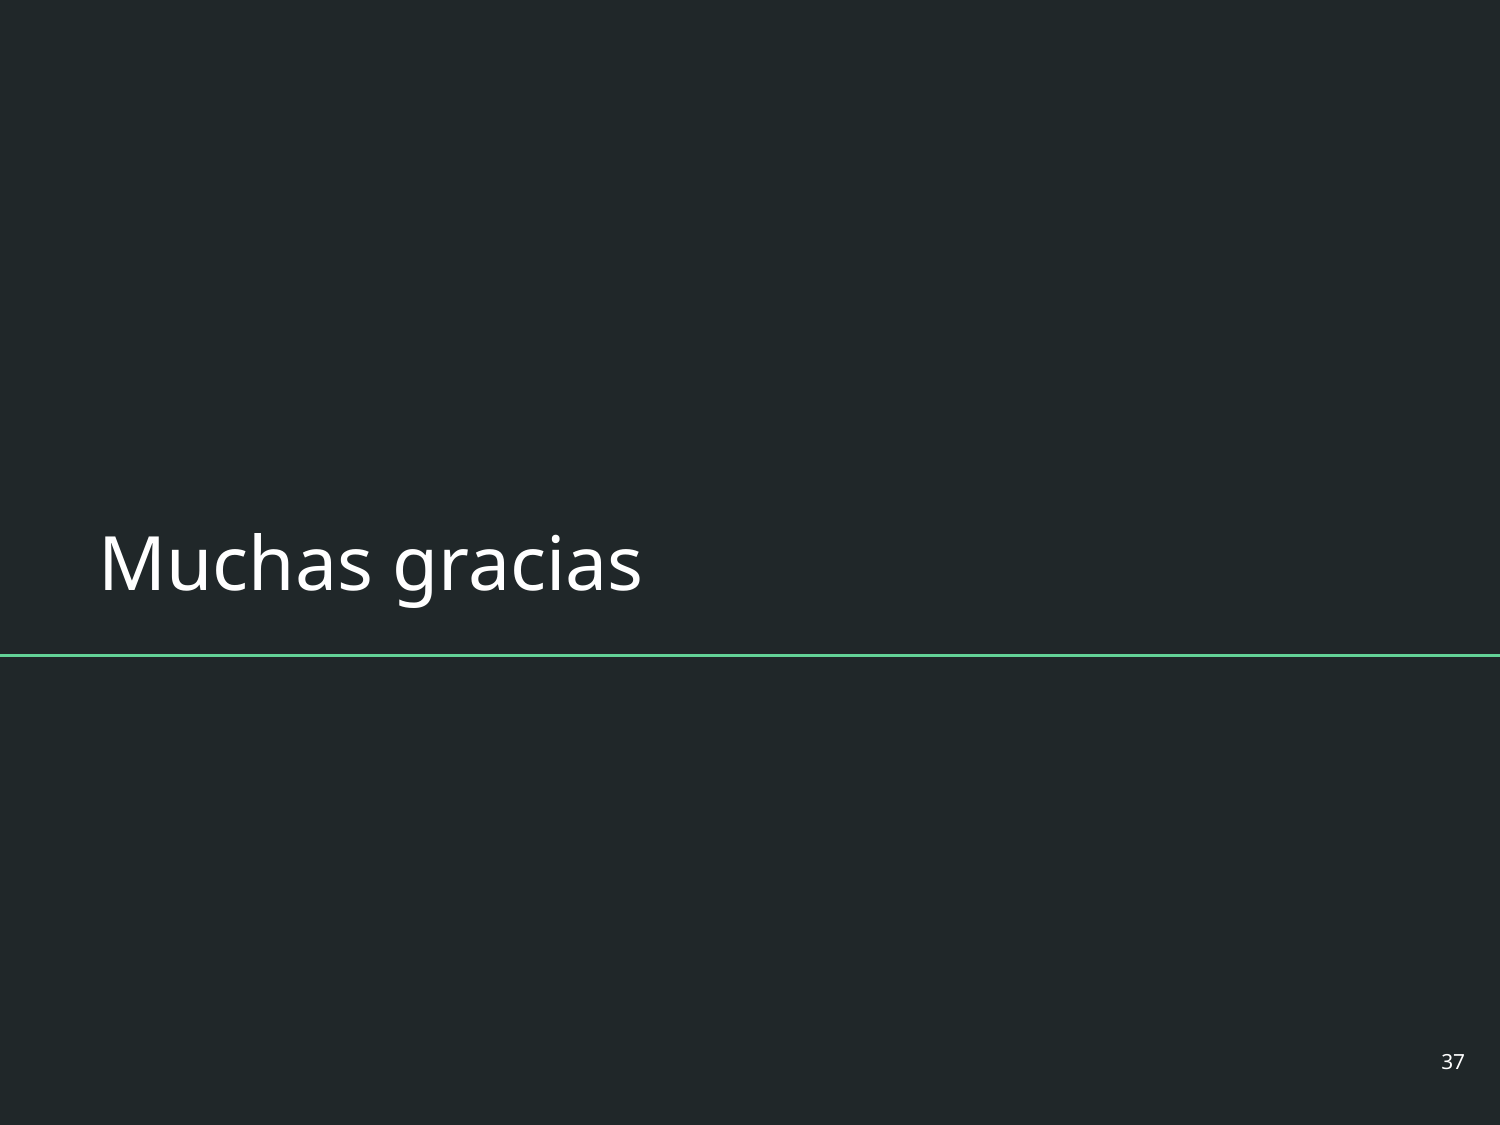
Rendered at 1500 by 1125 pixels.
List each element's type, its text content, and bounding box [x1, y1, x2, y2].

slide_number ‹#› [1389, 1019, 1480, 1106]
title Muchas gracias [83, 450, 1417, 621]
